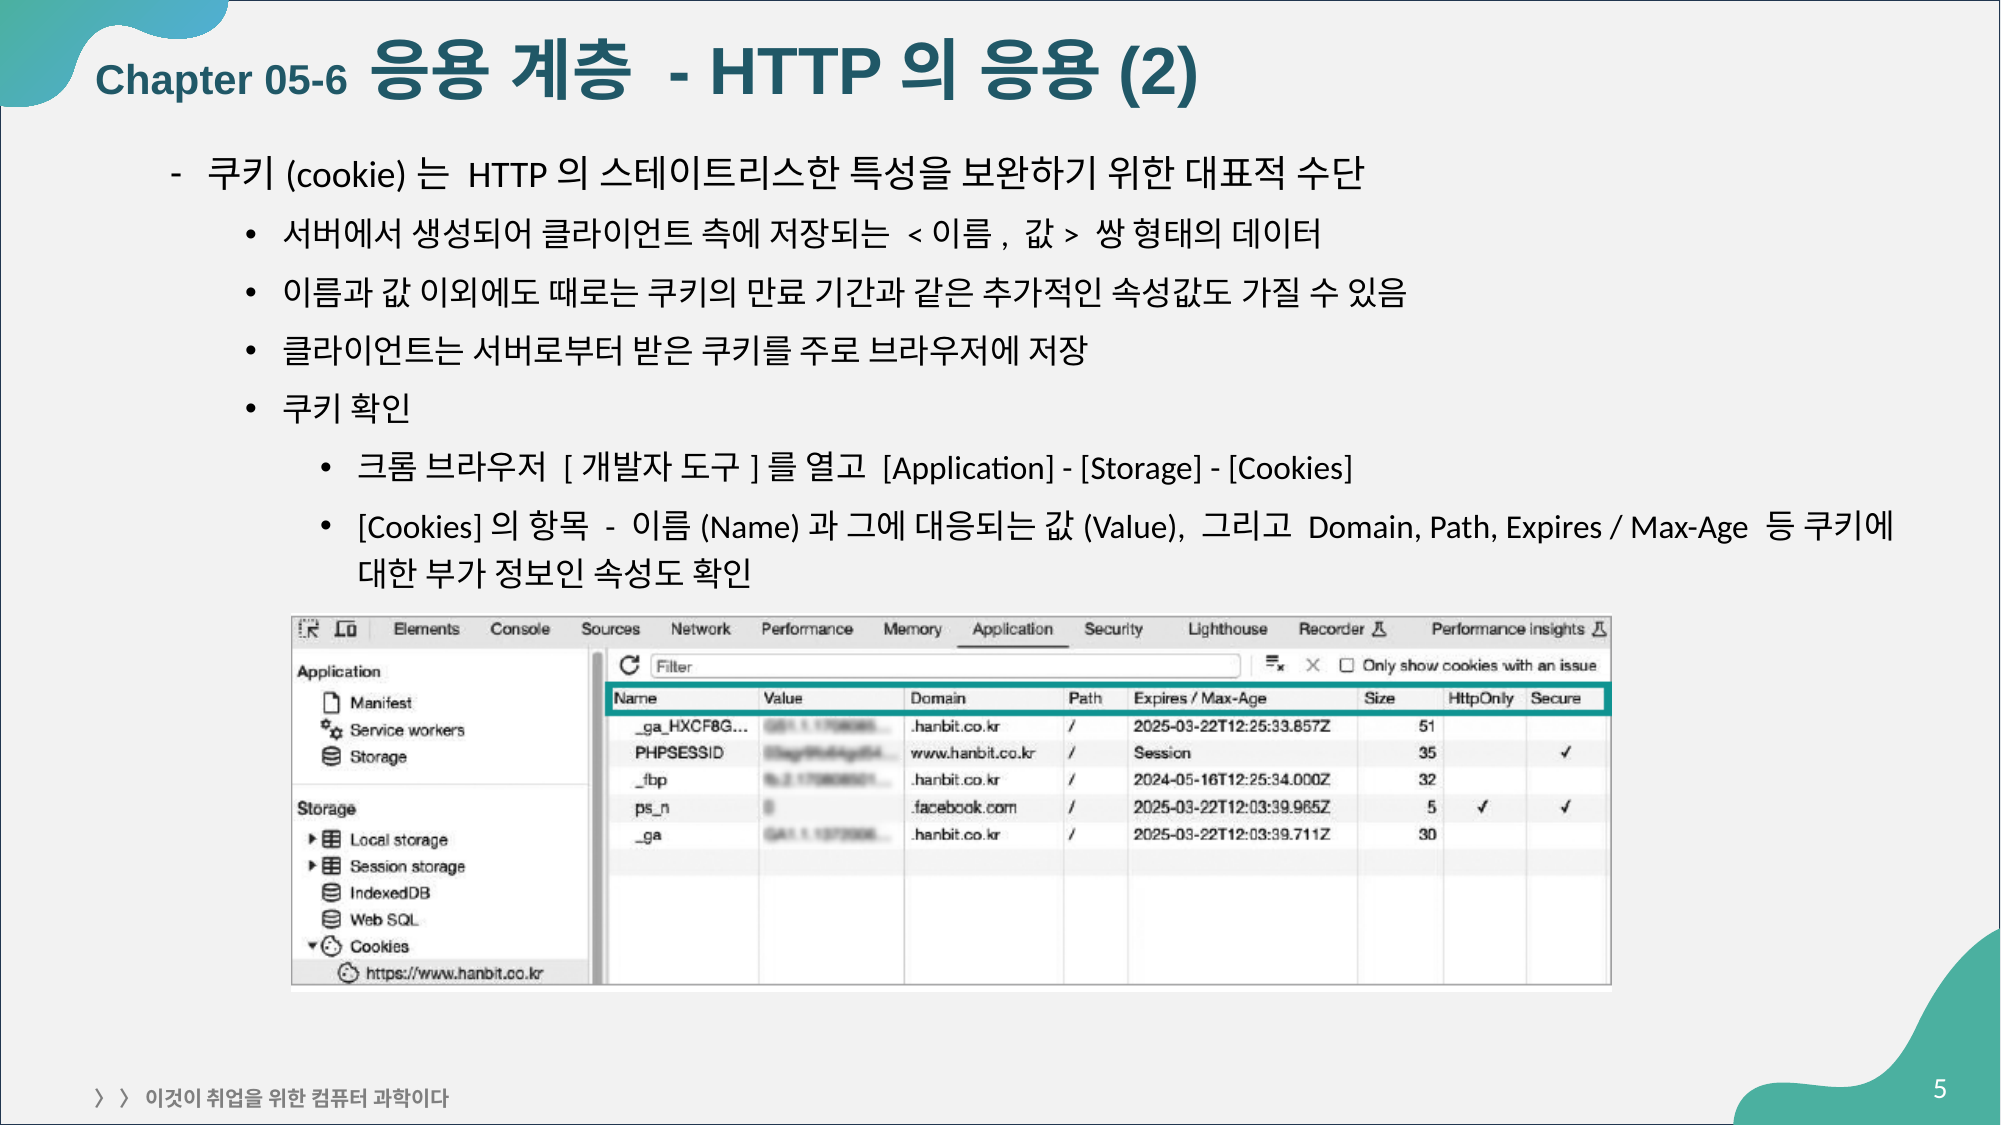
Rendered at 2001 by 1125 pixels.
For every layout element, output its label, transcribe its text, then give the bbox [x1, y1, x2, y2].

picture [290, 612, 1612, 992]
slide_number ‹#› [1917, 1061, 1984, 1122]
title Chapter 05-6 응용 계층 - HTTP의 응용(2) [79, 17, 1931, 128]
list 쿠키(cookie)는 HTTP의 스테이트리스한 특성을 보완하기 위한 대표적 수단 서버에서 생성되어 클라이언트 측에 저장되는 <이름, 값> 쌍 형태의 데이터 이름과 값 이외에도 때로는 쿠키의 만료 기간과 같은 추가적인 속성값도 가질 수 있음 클라이언트는 서버로부터 받은 쿠키를 주로 브라우저에 저장 쿠키 확인 크롬 브라우저 [개발자 도구]를 열고 [Application] - [Storage] - [Cookies] [Cookies]의 항목 - 이름(Name)과 그에 대응되는 값(Value), 그리고 Domain, Path, Expires / Max-Age 등 쿠키에 대한 부가 정보인 속성도 확인 [79, 133, 1931, 1035]
footer 〉 〉 이것이 취업을 위한 컴퓨터 과학이다 [79, 1078, 755, 1114]
